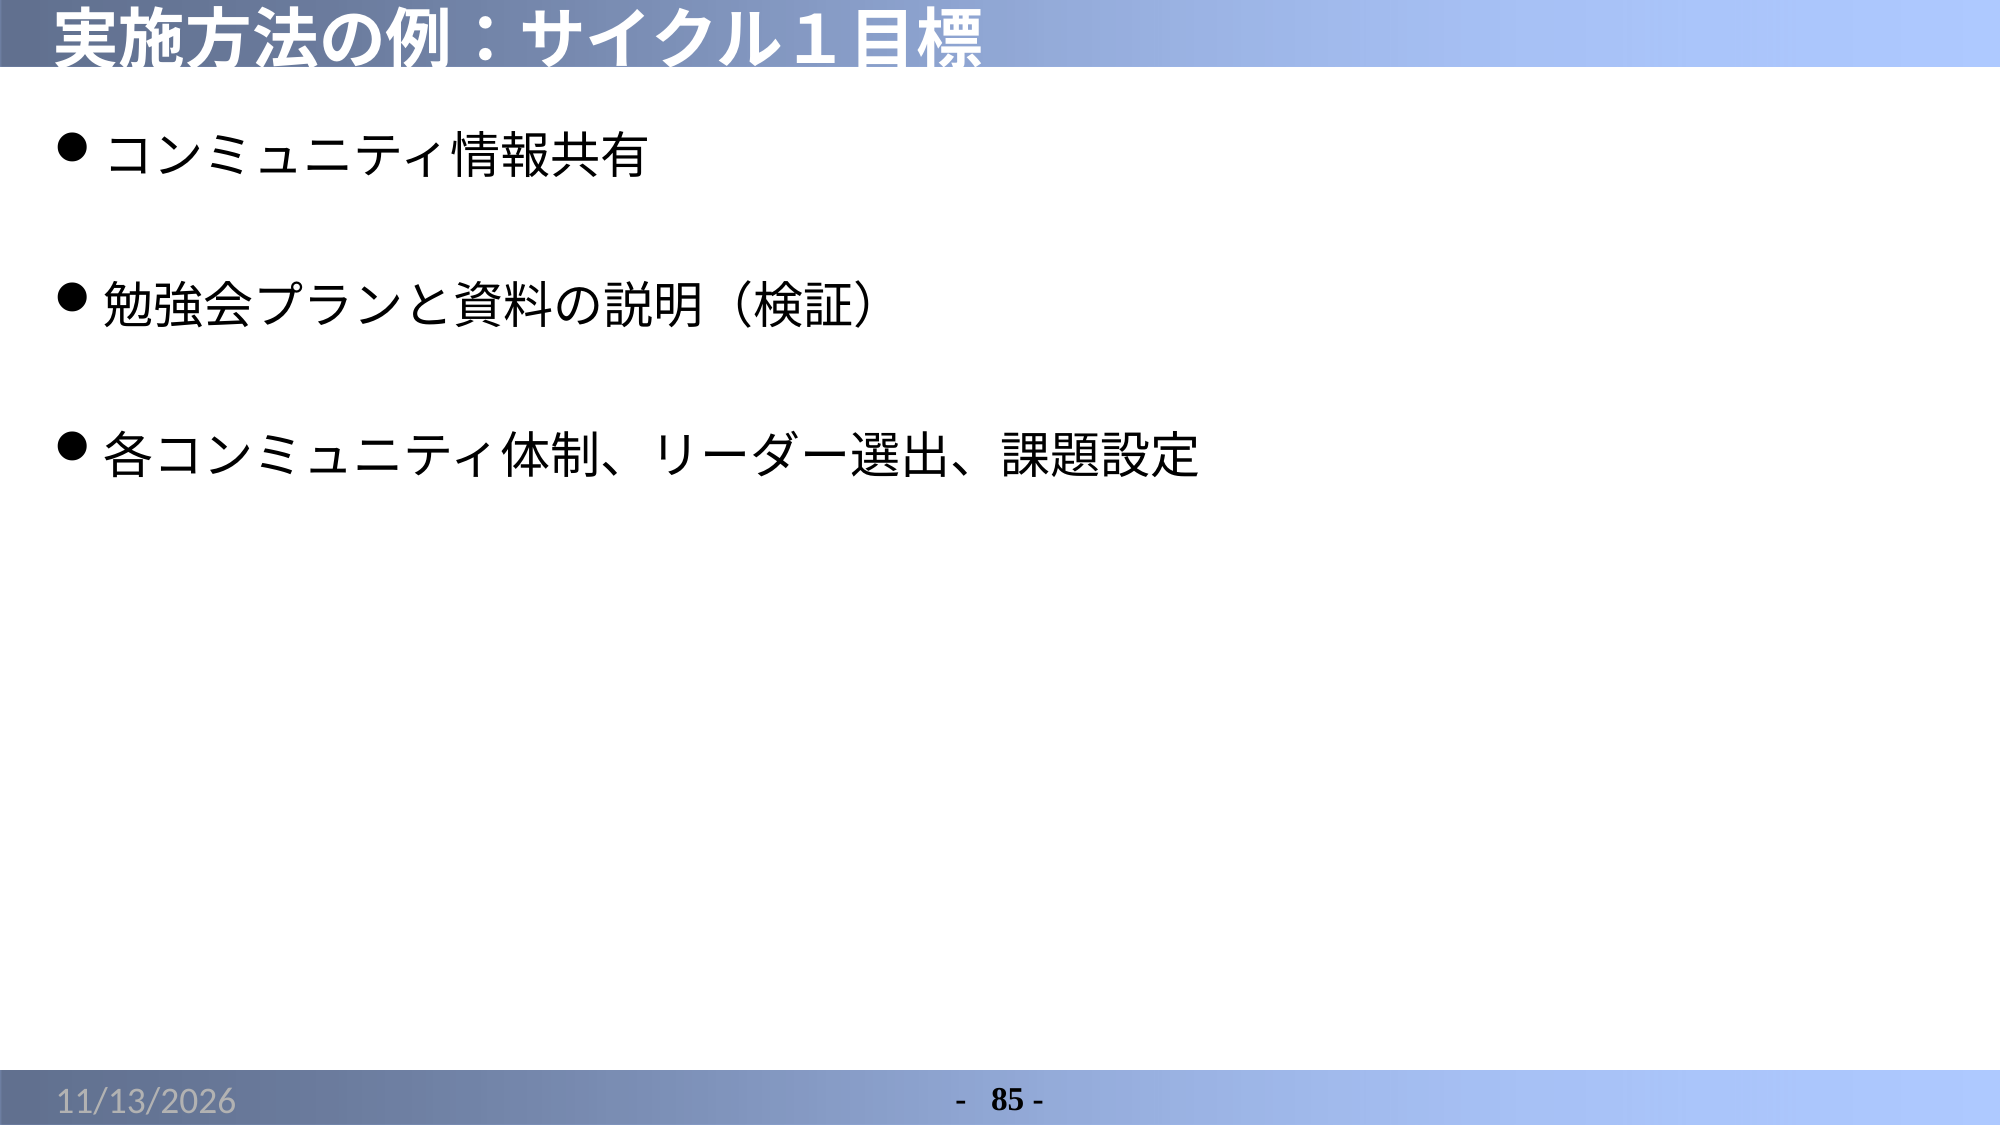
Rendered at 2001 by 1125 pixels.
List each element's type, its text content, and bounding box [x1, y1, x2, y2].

title 実施方法の例：サイクル１目標 [52, 0, 1946, 78]
list コンミュニティ情報共有 勉強会プランと資料の説明（検証） 各コンミュニティ体制、リーダー選出、課題設定 [53, 123, 1947, 427]
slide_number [55, 1076, 516, 1122]
slide_number - 85 - [934, 1078, 1063, 1117]
